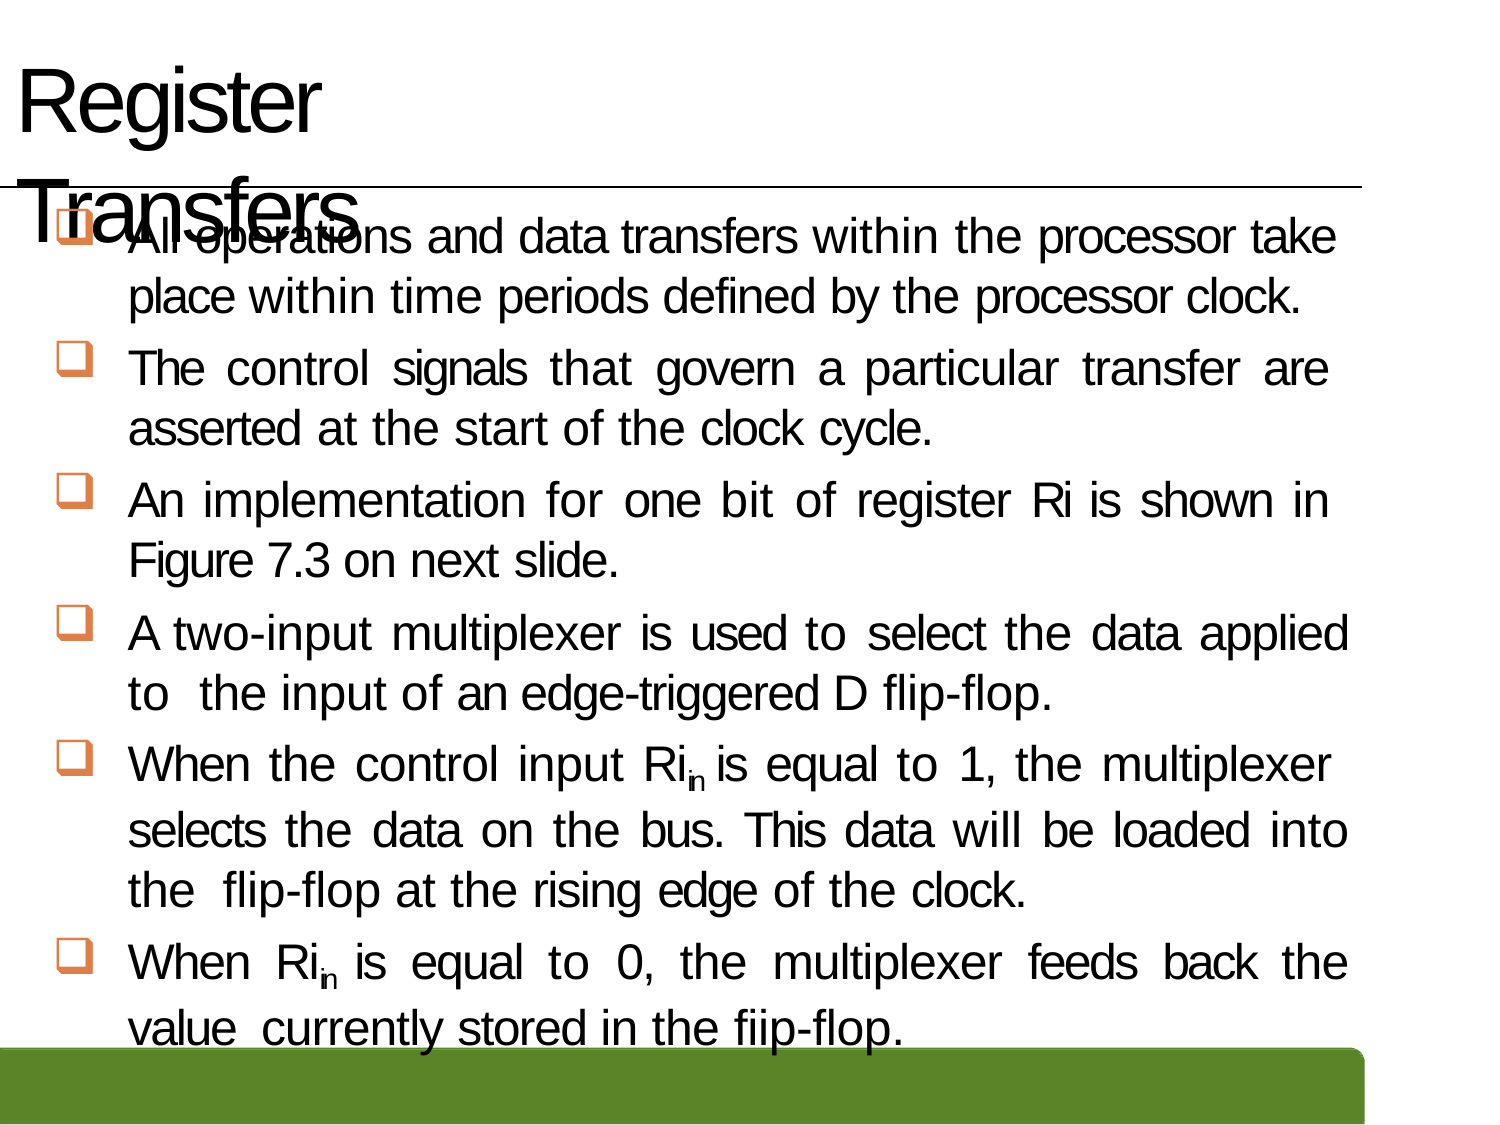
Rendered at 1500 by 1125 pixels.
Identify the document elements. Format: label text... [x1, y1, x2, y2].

title Register Transfers [13, 39, 689, 262]
text_box All operations and data transfers within the processor take place within time periods defined by the processor clock. The control signals that govern a particular transfer are asserted at the start of the clock cycle. An implementation for one bit of register Ri is shown in Figure 7.3 on next slide. A two-input multiplexer is used to select the data applied to the input of an edge-triggered D flip-flop. When the control input Riin is equal to 1, the multiplexer selects the data on the bus. This data will be loaded into the flip-flop at the rising edge of the clock. When Riin is equal to 0, the multiplexer feeds back the value currently stored in the fiip-flop. [50, 201, 1350, 1056]
